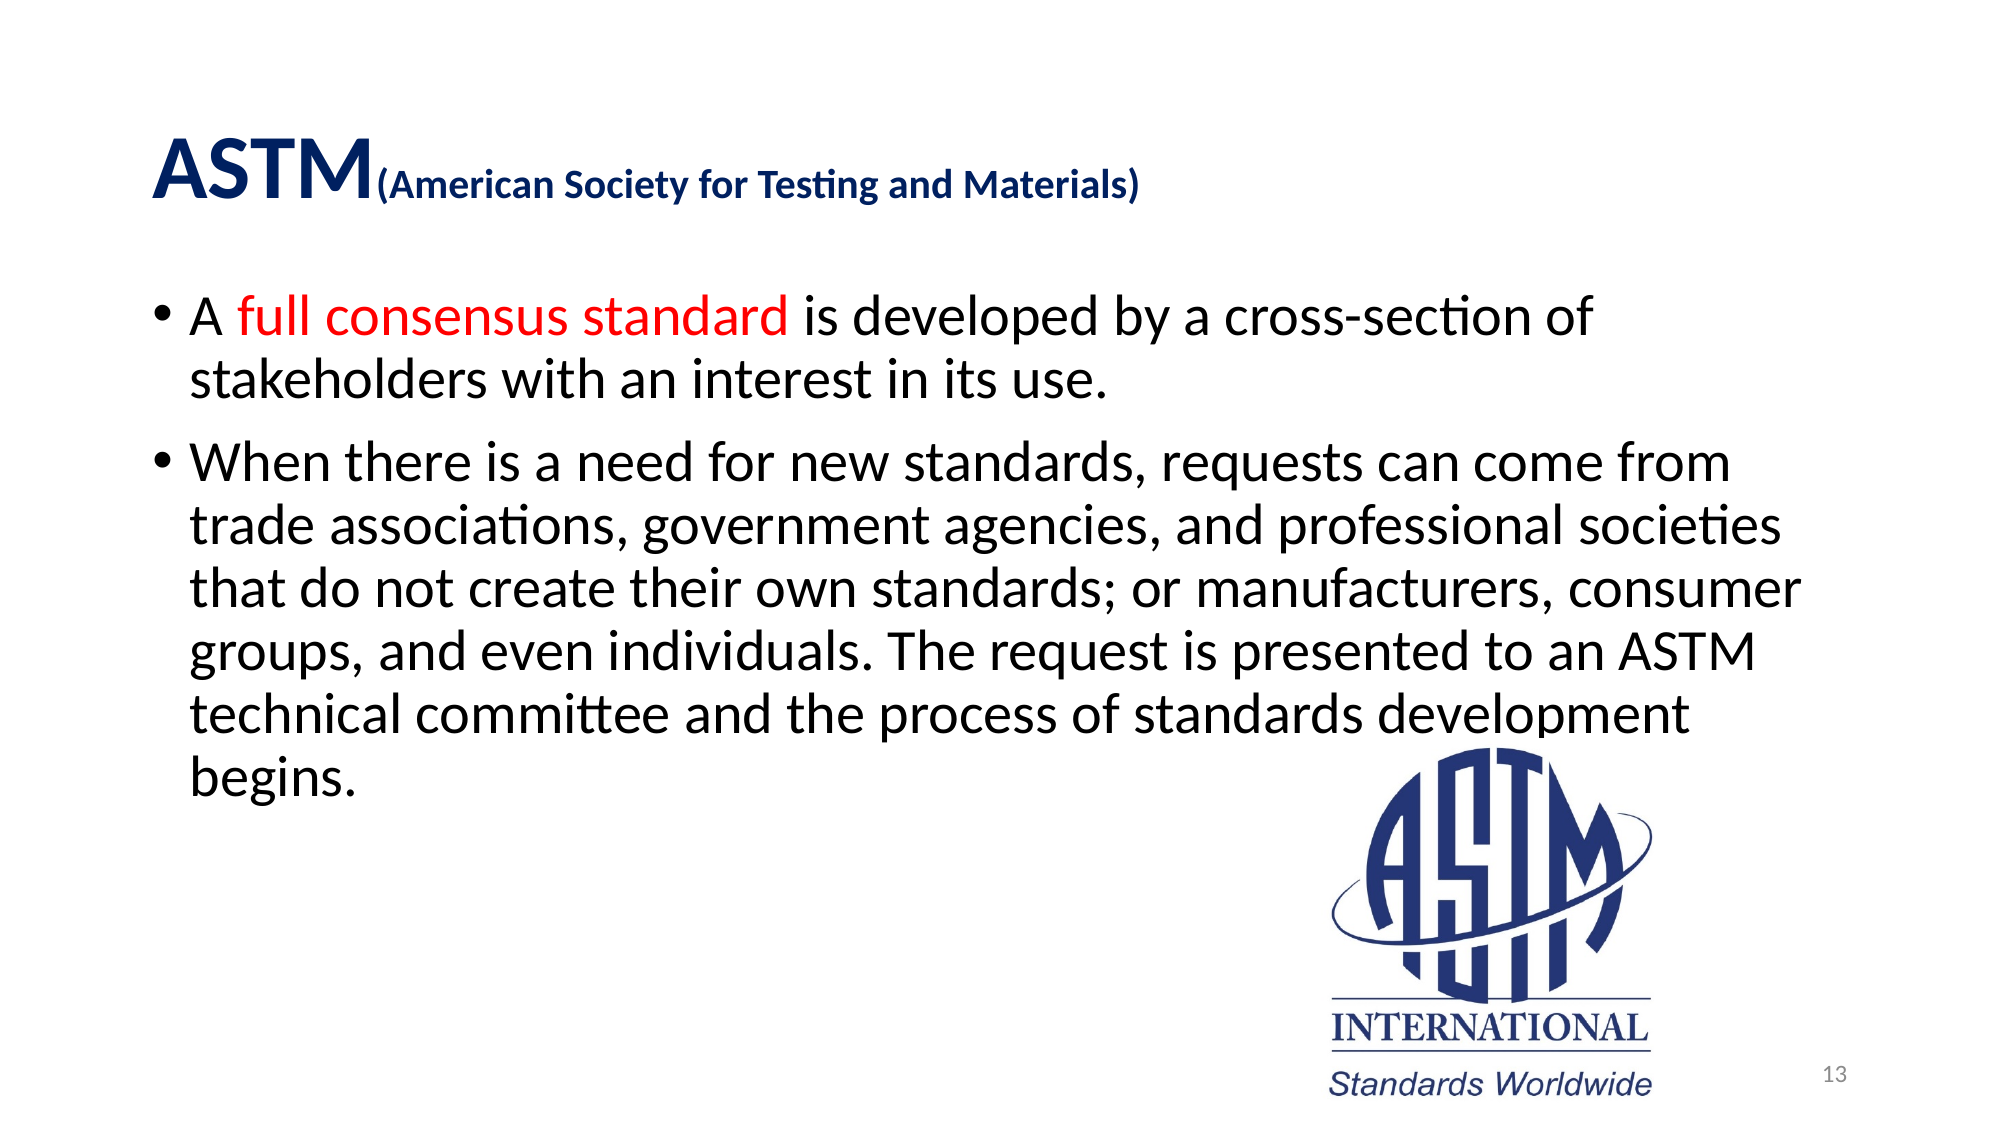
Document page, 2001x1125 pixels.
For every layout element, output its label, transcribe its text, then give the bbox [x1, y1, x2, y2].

picture [1321, 738, 1654, 1103]
slide_number 13 [1654, 1042, 1863, 1103]
title ASTM(American Society for Testing and Materials) [137, 59, 1863, 277]
list A full consensus standard is developed by a cross-section of stakeholders with an interest in its use. When there is a need for new standards, requests can come from trade associations, government agencies, and professional societies that do not create their own standards; or manufacturers, consumer groups, and even individuals. The request is presented to an ASTM technical committee and the process of standards development begins. [137, 277, 1863, 992]
